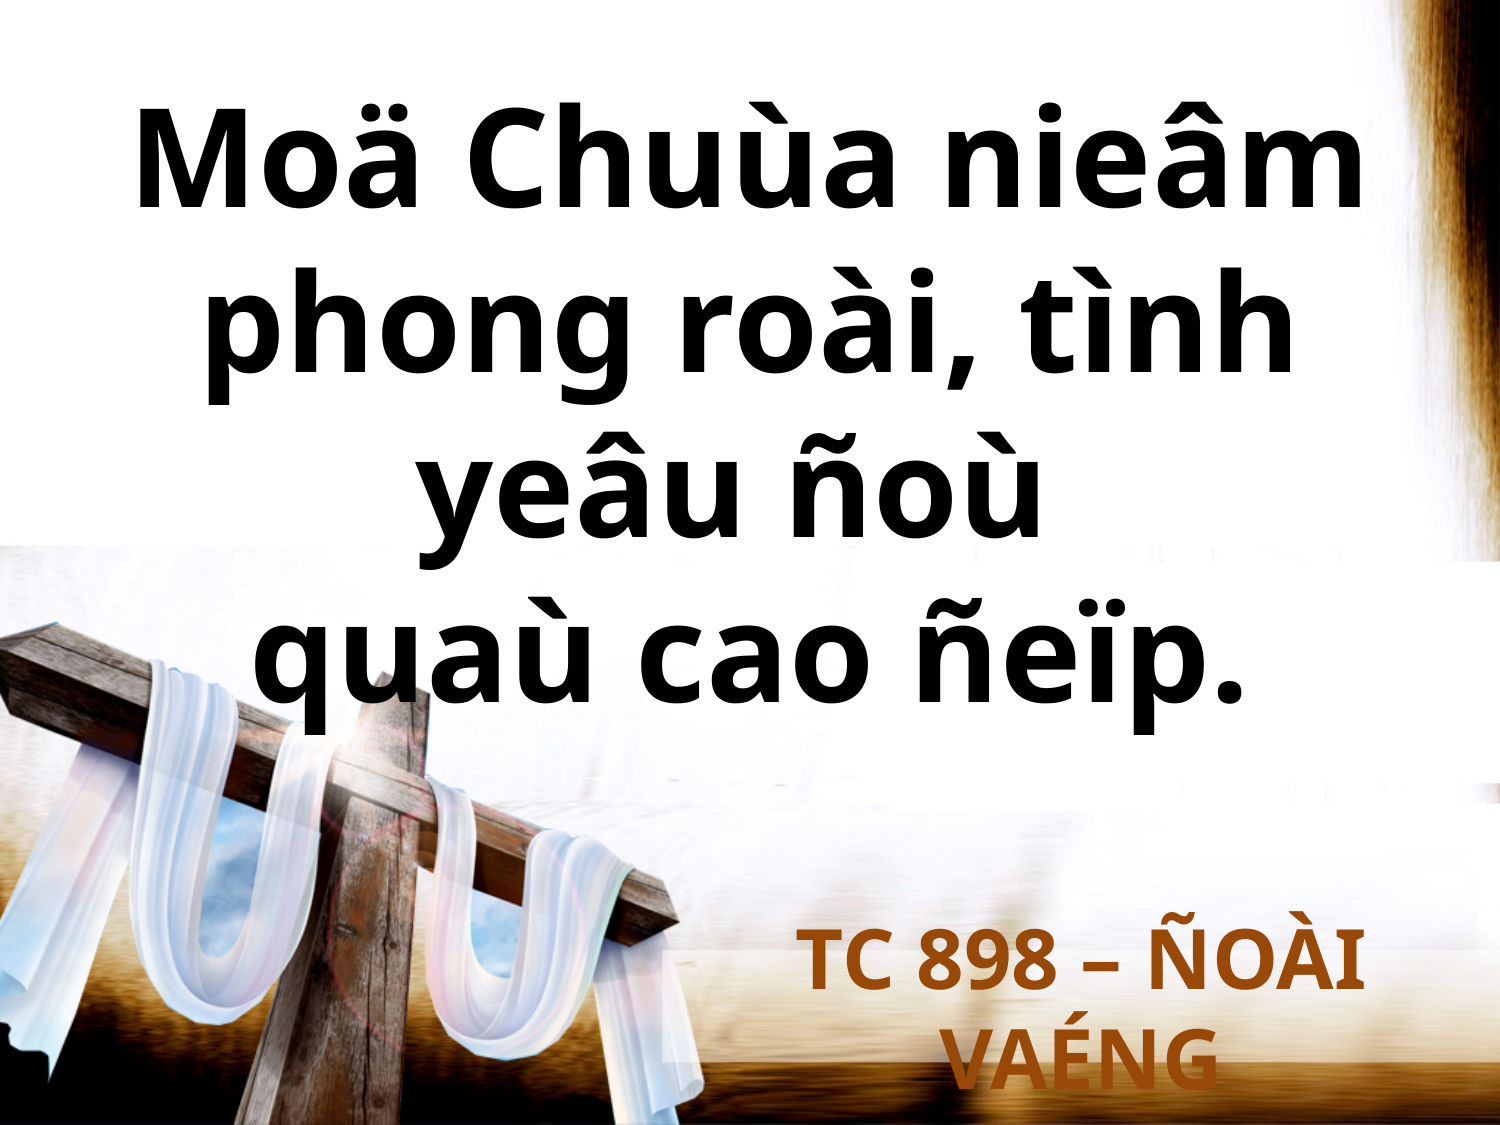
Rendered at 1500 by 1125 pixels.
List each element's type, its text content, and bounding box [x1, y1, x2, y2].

text_box TC 898 – ÑOÀI VAÉNG [662, 950, 1500, 1063]
text_box Moä Chuùa nieâm phong roài, tình yeâu ñoù quaù cao ñeïp. [50, 37, 1450, 763]
picture [0, 0, 1500, 1125]
